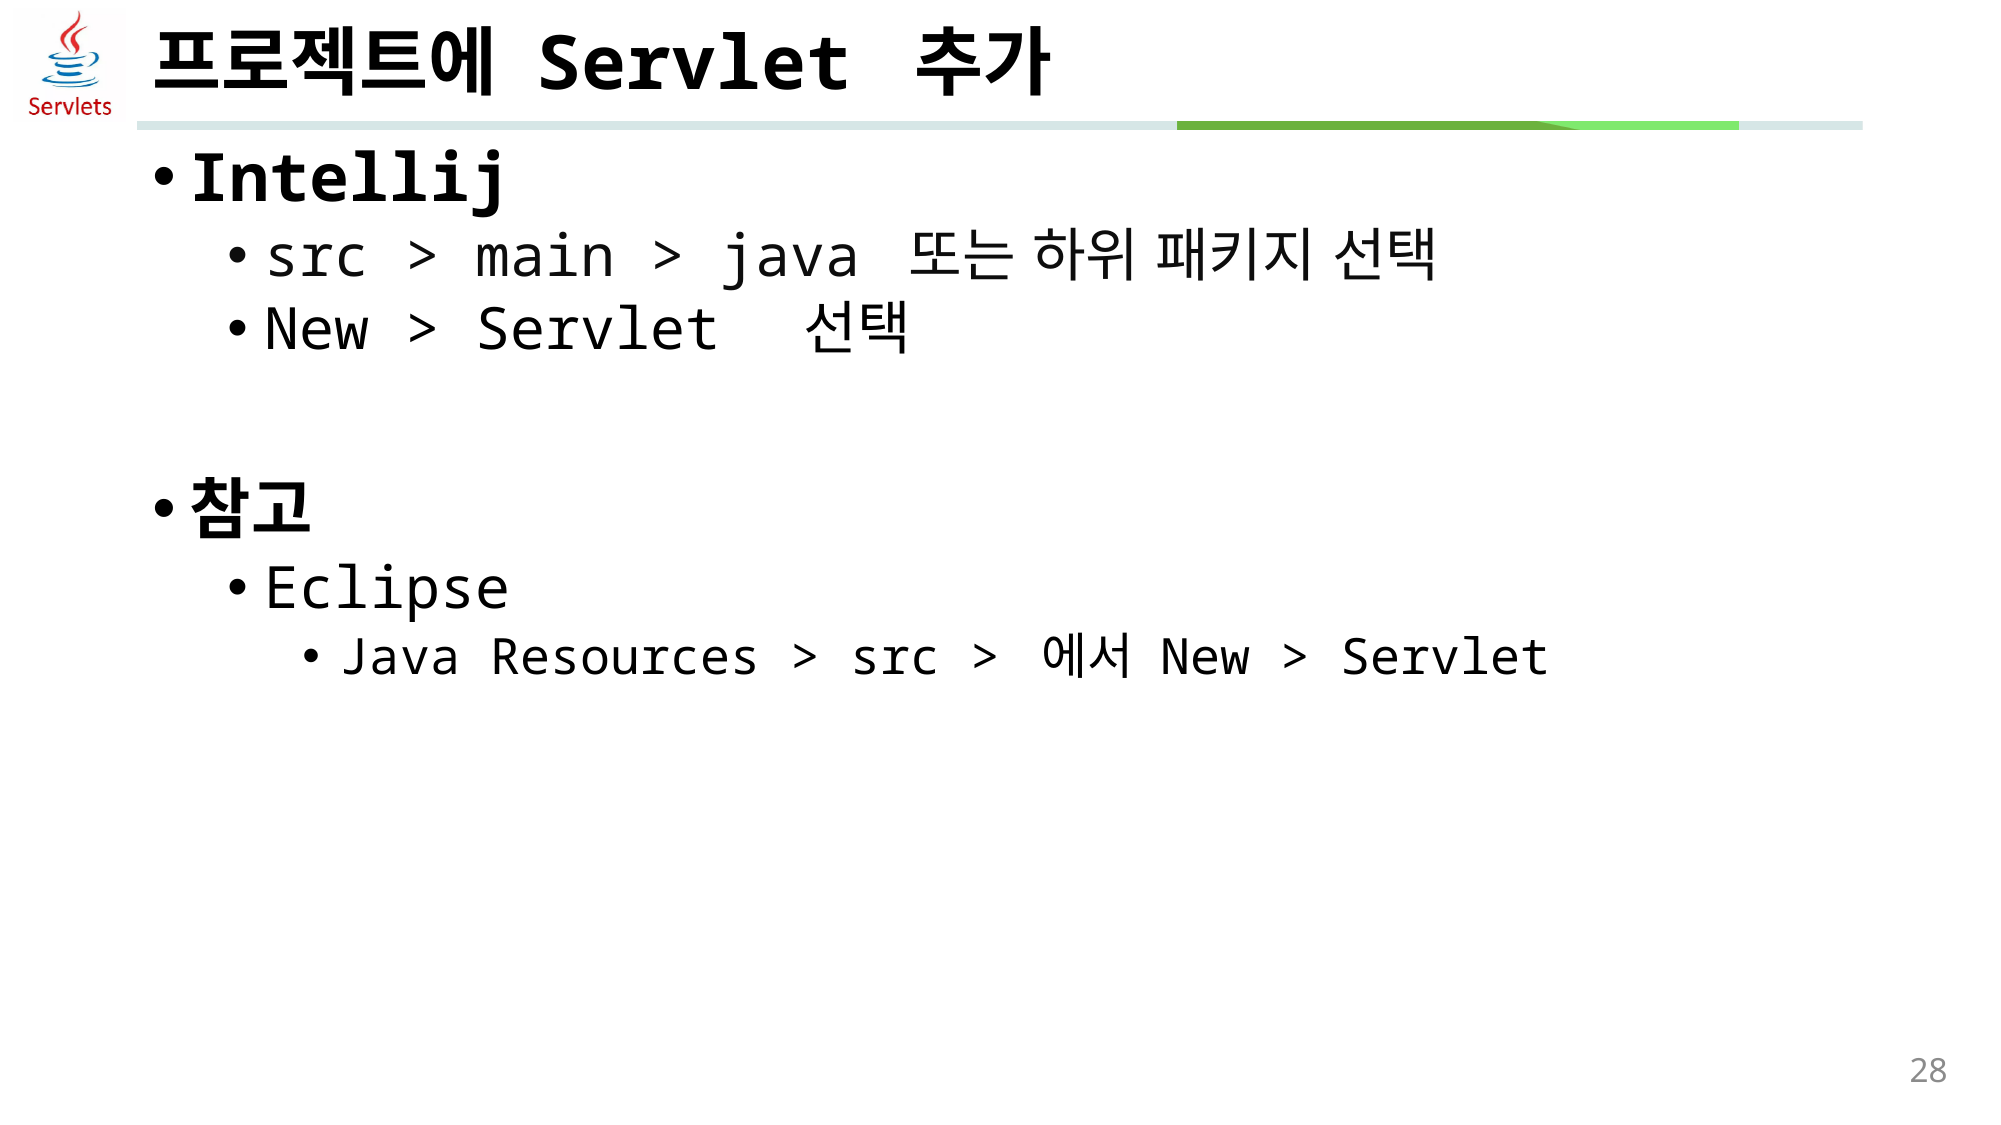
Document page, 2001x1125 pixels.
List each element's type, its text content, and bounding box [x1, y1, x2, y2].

list Intellij src > main > java 또는 하위 패키지 선택 New > Servlet 선택 참고 Eclipse Java Resources > src > 에서 New > Servlet [137, 136, 1863, 1014]
slide_number 28 [1877, 1041, 1963, 1102]
title 프로젝트에 Servlet 추가 [137, 8, 1863, 122]
picture [13, 8, 126, 122]
picture [137, 122, 1863, 130]
